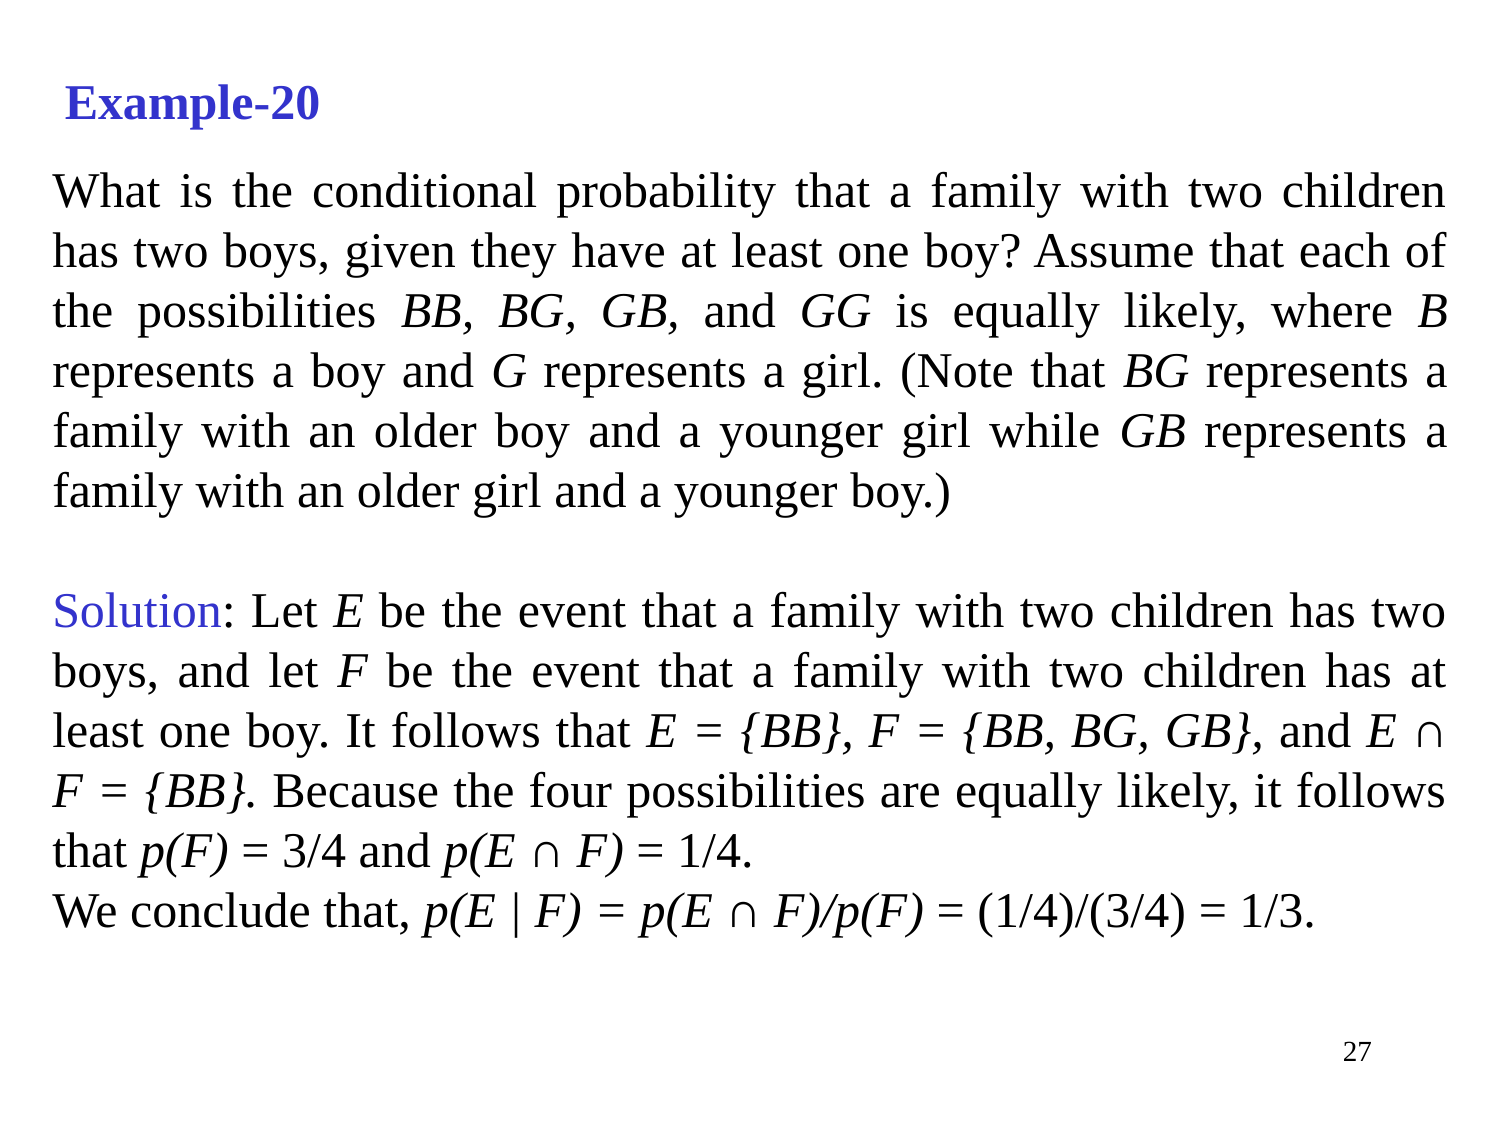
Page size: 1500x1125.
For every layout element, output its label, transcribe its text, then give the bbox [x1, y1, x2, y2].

slide_number 27 [1074, 1024, 1388, 1101]
text_box What is the conditional probability that a family with two children has two boys, given they have at least one boy? Assume that each of the possibilities BB, BG, GB, and GG is equally likely, where B represents a boy and G represents a girl. (Note that BG represents a family with an older boy and a younger girl while GB represents a family with an older girl and a younger boy.) Solution: Let E be the event that a family with two children has two boys, and let F be the event that a family with two children has at least one boy. It follows that E = {BB}, F = {BB, BG, GB}, and E ∩ F = {BB}. Because the four possibilities are equally likely, it follows that p(F) = 3/4 and p(E ∩ F) = 1/4. We conclude that, p(E | F) = p(E ∩ F)/p(F) = (1/4)/(3/4) = 1/3. [37, 149, 1463, 945]
text_box Example-20 [49, 62, 363, 138]
